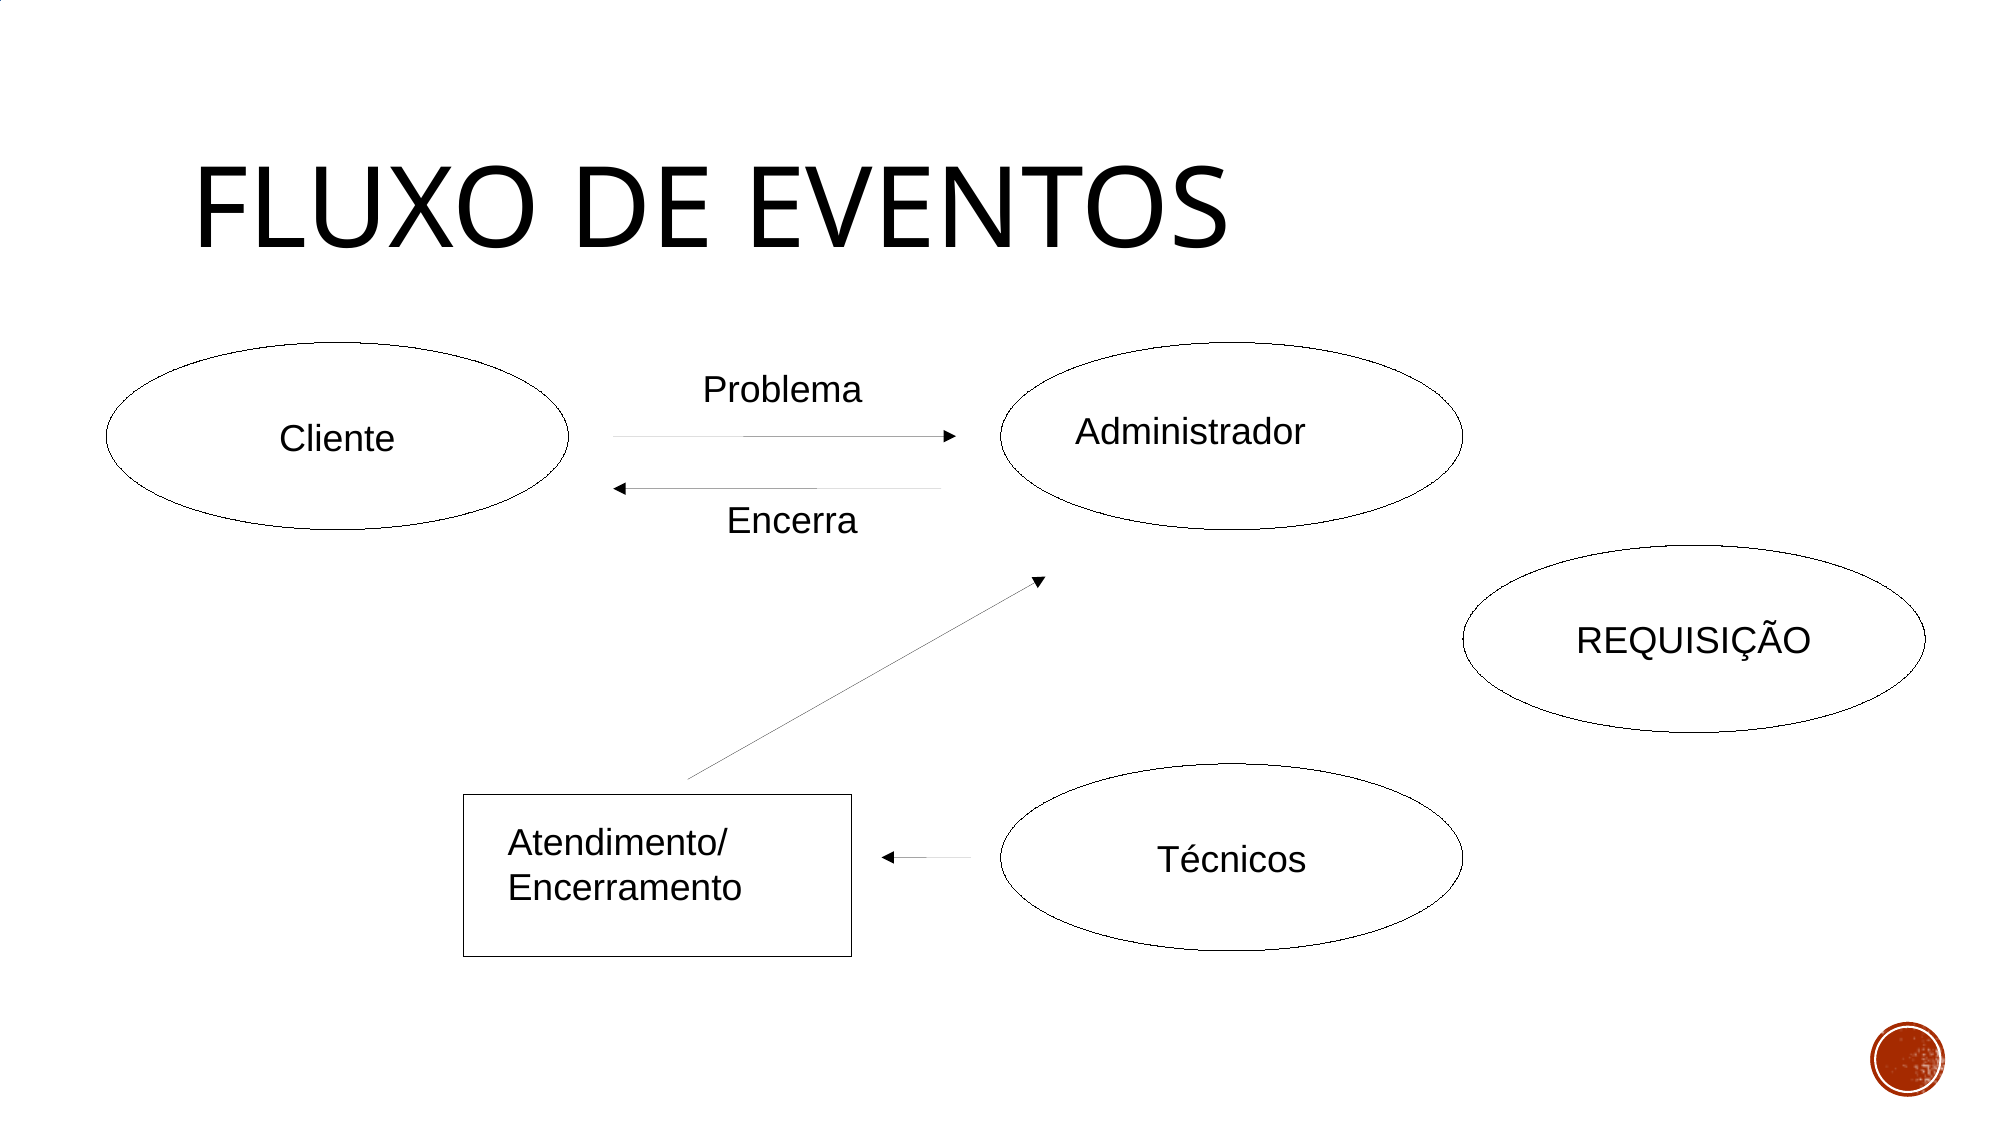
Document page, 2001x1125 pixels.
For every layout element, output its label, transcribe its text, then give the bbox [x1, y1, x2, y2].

text_box Fluxo de eventos [175, 79, 1826, 344]
text_box Técnicos [1000, 763, 1463, 951]
text_box Encerra [711, 488, 981, 620]
text_box [463, 794, 852, 957]
text_box REQUISIÇÃO [1463, 545, 1926, 733]
text_box [613, 482, 711, 495]
text_box [881, 851, 971, 864]
text_box Problema [687, 358, 956, 488]
text_box Administrador [1060, 399, 1419, 530]
text_box [1000, 344, 1463, 499]
text_box [981, 576, 1046, 614]
text_box Cliente [106, 344, 569, 530]
text_box Atendimento/Encerramento [492, 810, 837, 941]
picture [1870, 1021, 1946, 1097]
